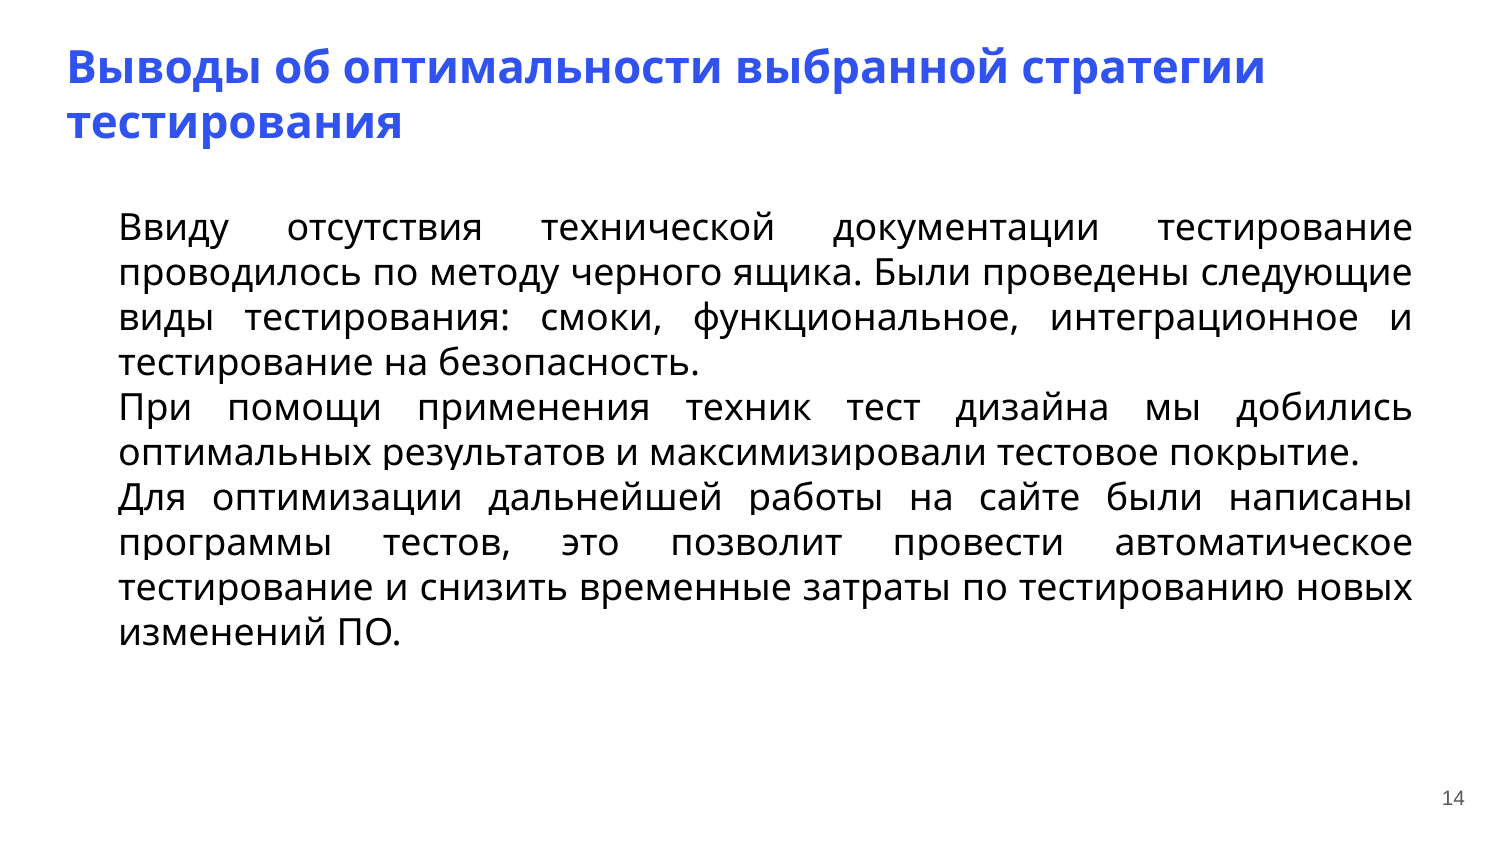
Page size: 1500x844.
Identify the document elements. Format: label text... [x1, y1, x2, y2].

slide_number 14 [1424, 771, 1480, 824]
text_box Ввиду отсутствия технической документации тестирование проводилось по методу черного ящика. Были проведены следующие виды тестирования: смоки, функциональное, интеграционное и тестирование на безопасность. При помощи применения техник тест дизайна мы добились оптимальных результатов и максимизировали тестовое покрытие. Для оптимизации дальнейшей работы на сайте были написаны программы тестов, это позволит провести автоматическое тестирование и снизить временные затраты по тестированию новых изменений ПО. [103, 195, 1430, 661]
title Выводы об оптимальности выбранной стратегии тестирования [51, 23, 1449, 117]
